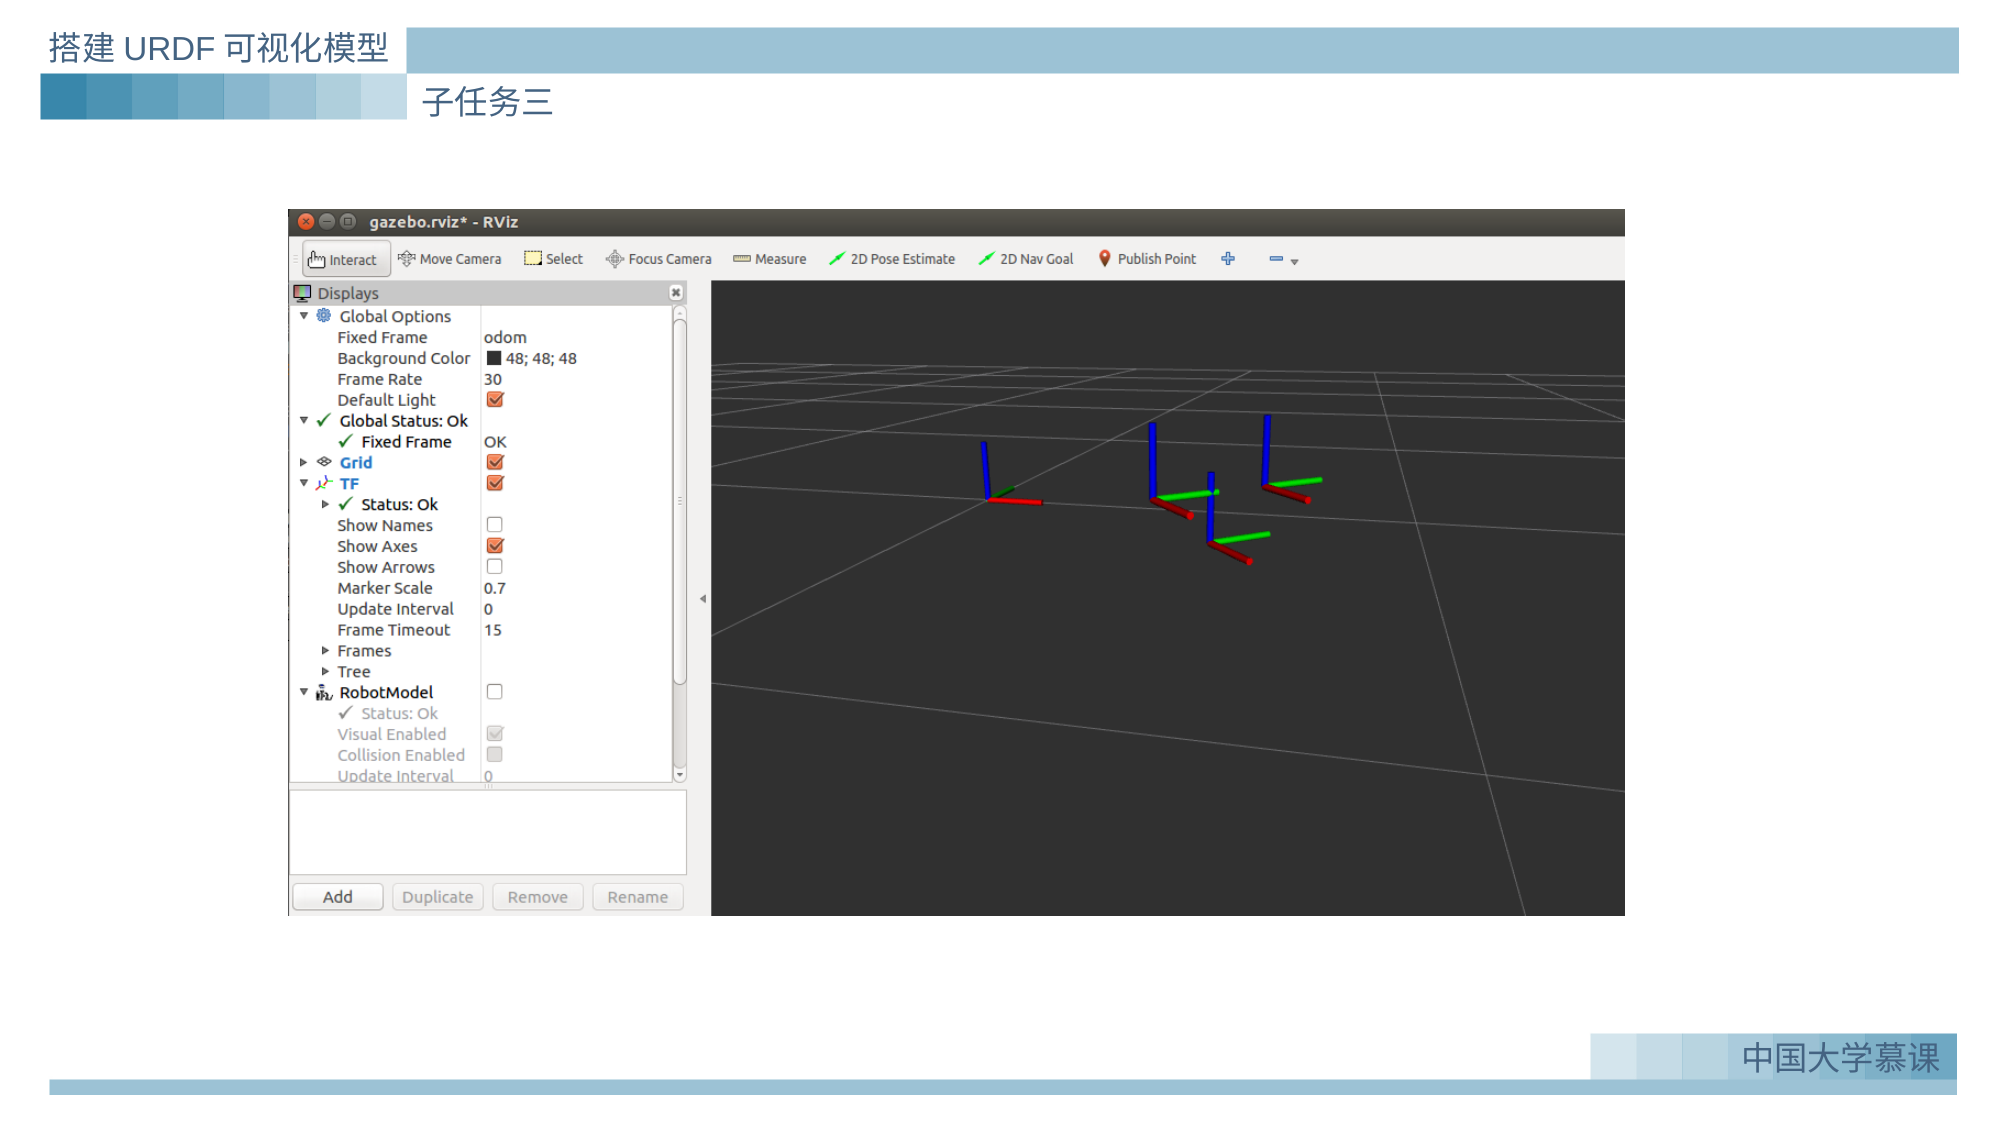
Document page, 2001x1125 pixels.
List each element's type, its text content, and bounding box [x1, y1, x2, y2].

text_box 搭建URDF可视化模型 [34, 19, 405, 75]
text_box 中国大学慕课 [1726, 1029, 1956, 1085]
picture [0, 0, 2001, 1125]
text_box 子任务三 [407, 73, 570, 129]
